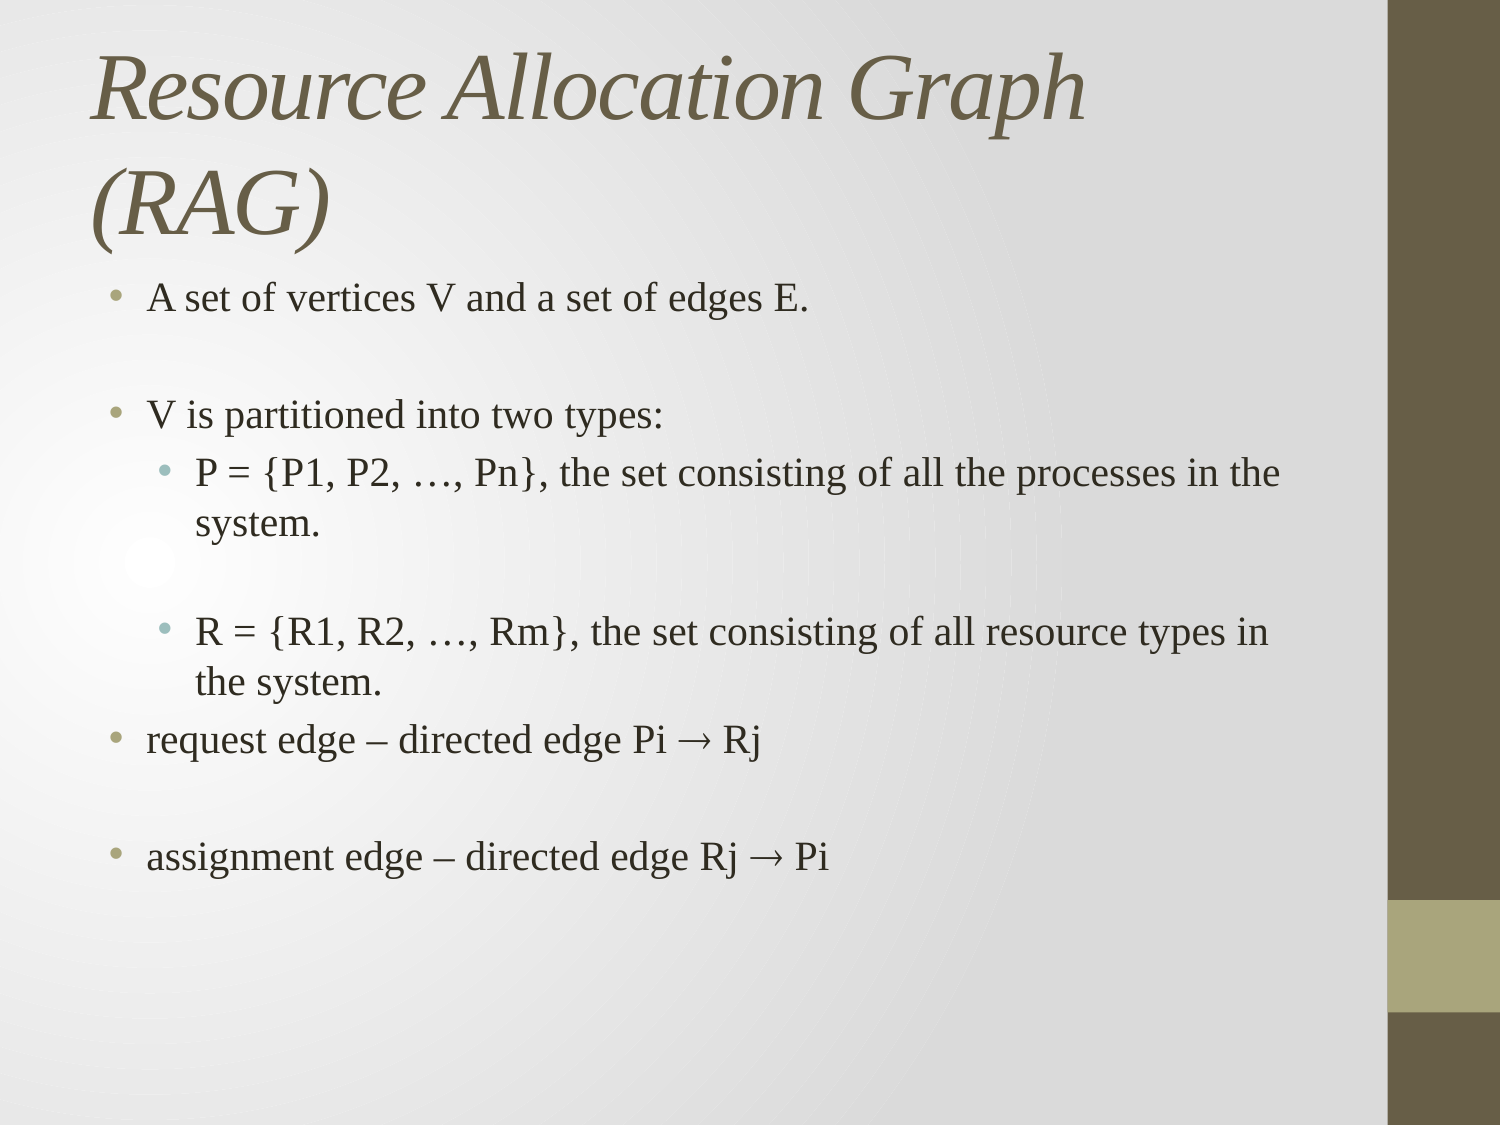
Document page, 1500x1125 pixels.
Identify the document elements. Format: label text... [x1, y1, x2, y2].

title Resource Allocation Graph (RAG) [75, 45, 1325, 233]
list A set of vertices V and a set of edges E. V is partitioned into two types: P = {P1, P2, …, Pn}, the set consisting of all the processes in the system. R = {R1, R2, …, Rm}, the set consisting of all resource types in the system. request edge – directed edge Pi  Rj assignment edge – directed edge Rj  Pi [75, 262, 1325, 1050]
